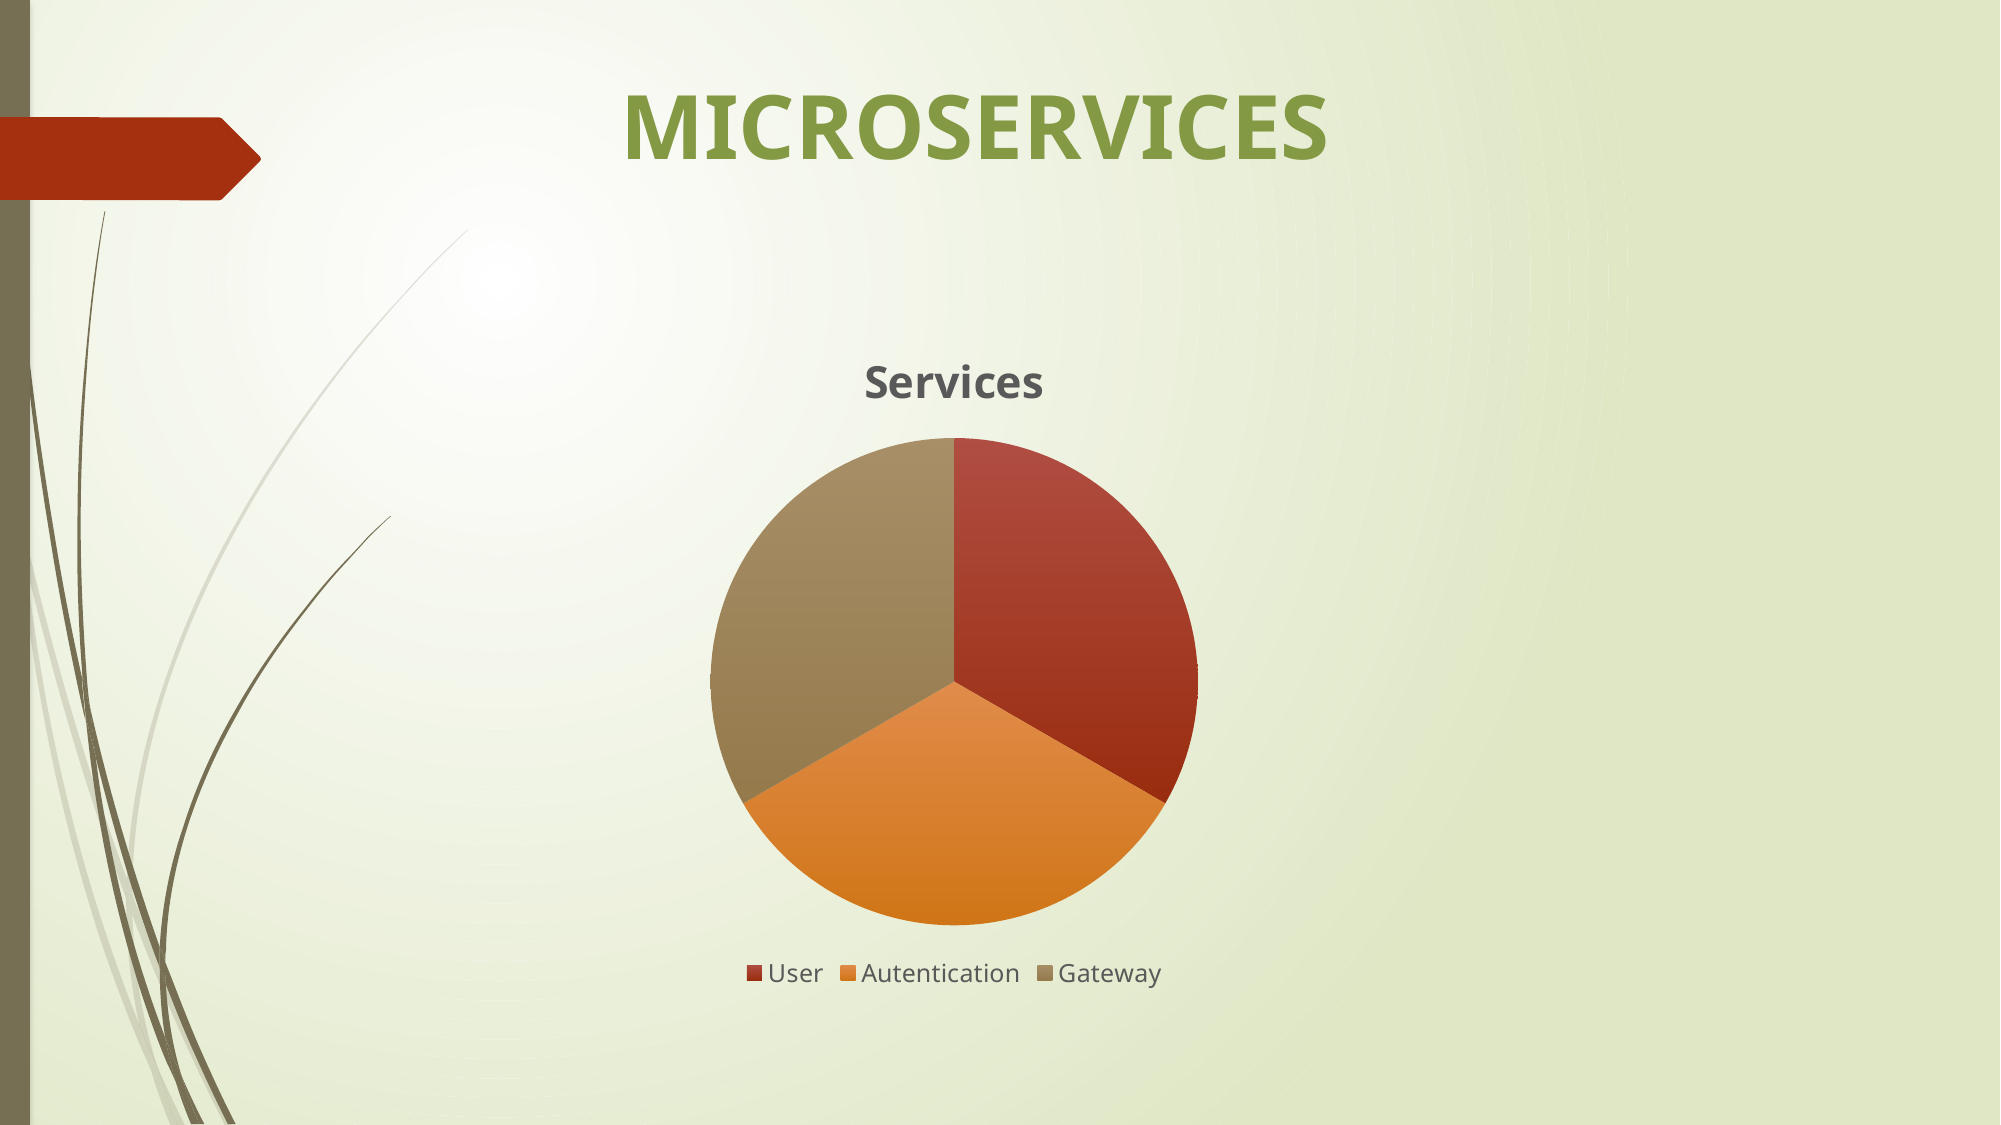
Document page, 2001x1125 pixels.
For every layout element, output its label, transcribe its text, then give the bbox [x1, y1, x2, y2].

chart [385, 316, 1524, 997]
title MICROSERVICES [605, 62, 1350, 210]
